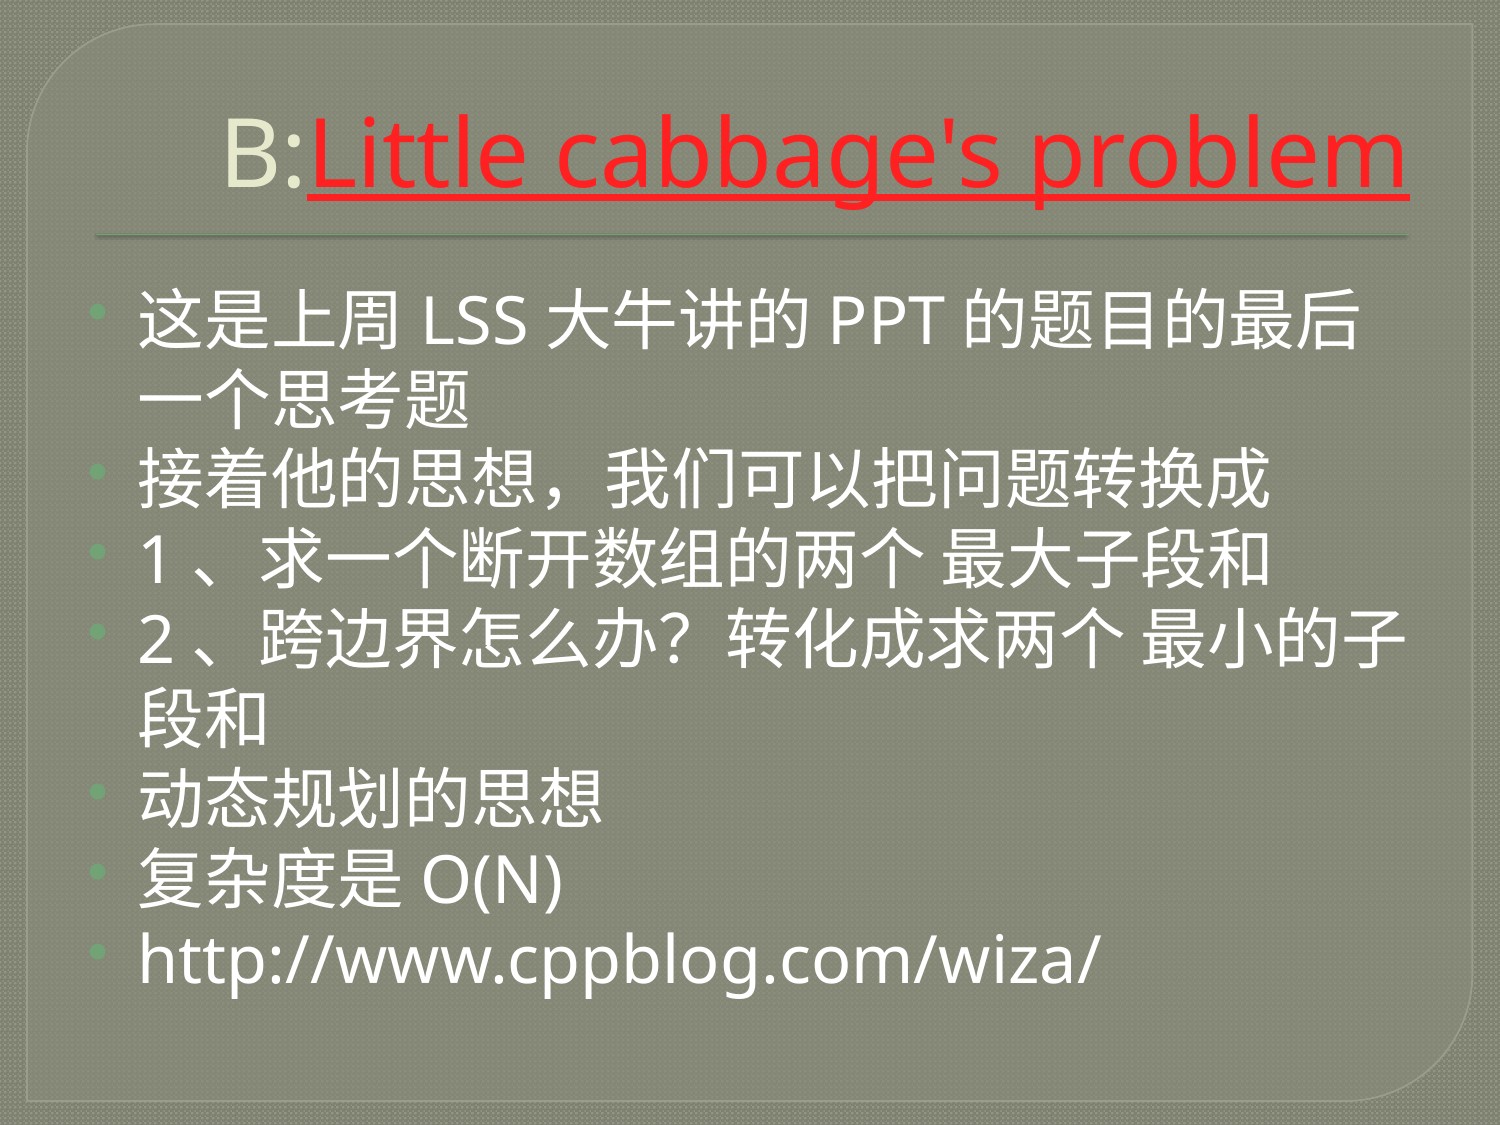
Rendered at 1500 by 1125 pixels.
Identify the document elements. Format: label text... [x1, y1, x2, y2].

title B:Little cabbage's problem [75, 41, 1425, 230]
list 这是上周LSS大牛讲的PPT的题目的最后一个思考题 接着他的思想，我们可以把问题转换成 1、求一个断开数组的两个 最大子段和 2、跨边界怎么办？转化成求两个 最小的子段和 动态规划的思想 复杂度是O(N) http://www.cppblog.com/wiza/ [75, 270, 1425, 1013]
